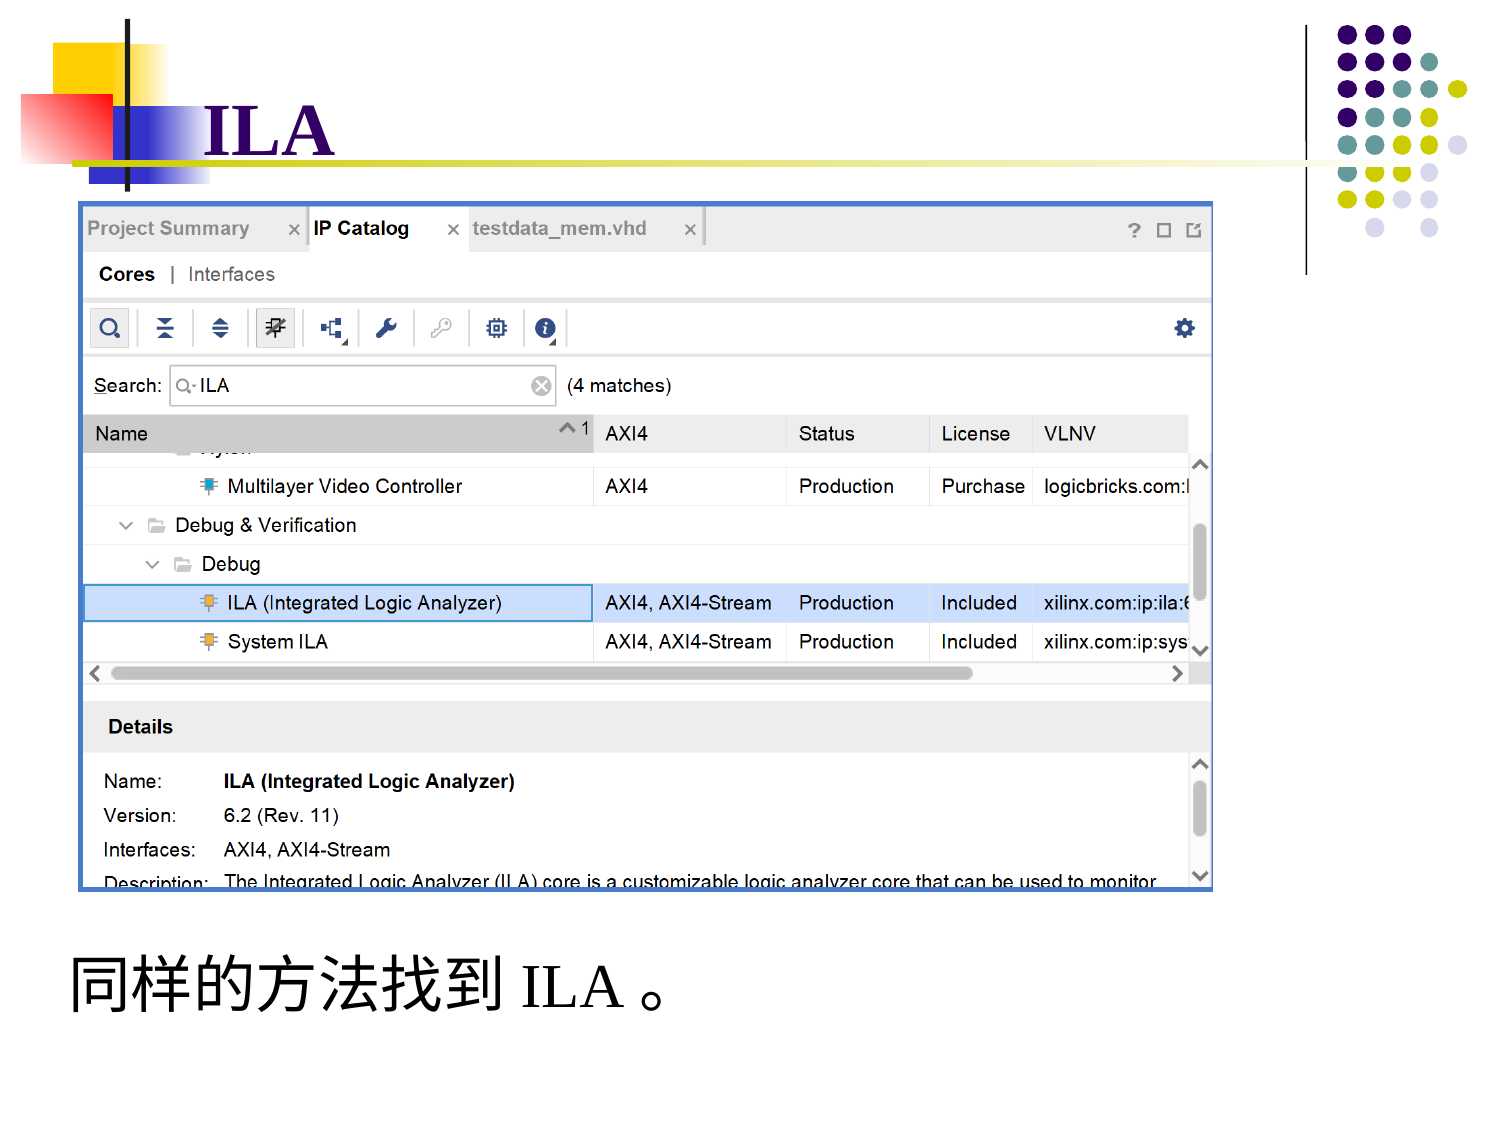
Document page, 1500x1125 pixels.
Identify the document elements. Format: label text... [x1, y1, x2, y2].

title ILA [187, 37, 1413, 179]
picture [74, 199, 1213, 902]
list 同样的方法找到ILA。 [53, 937, 1459, 1041]
